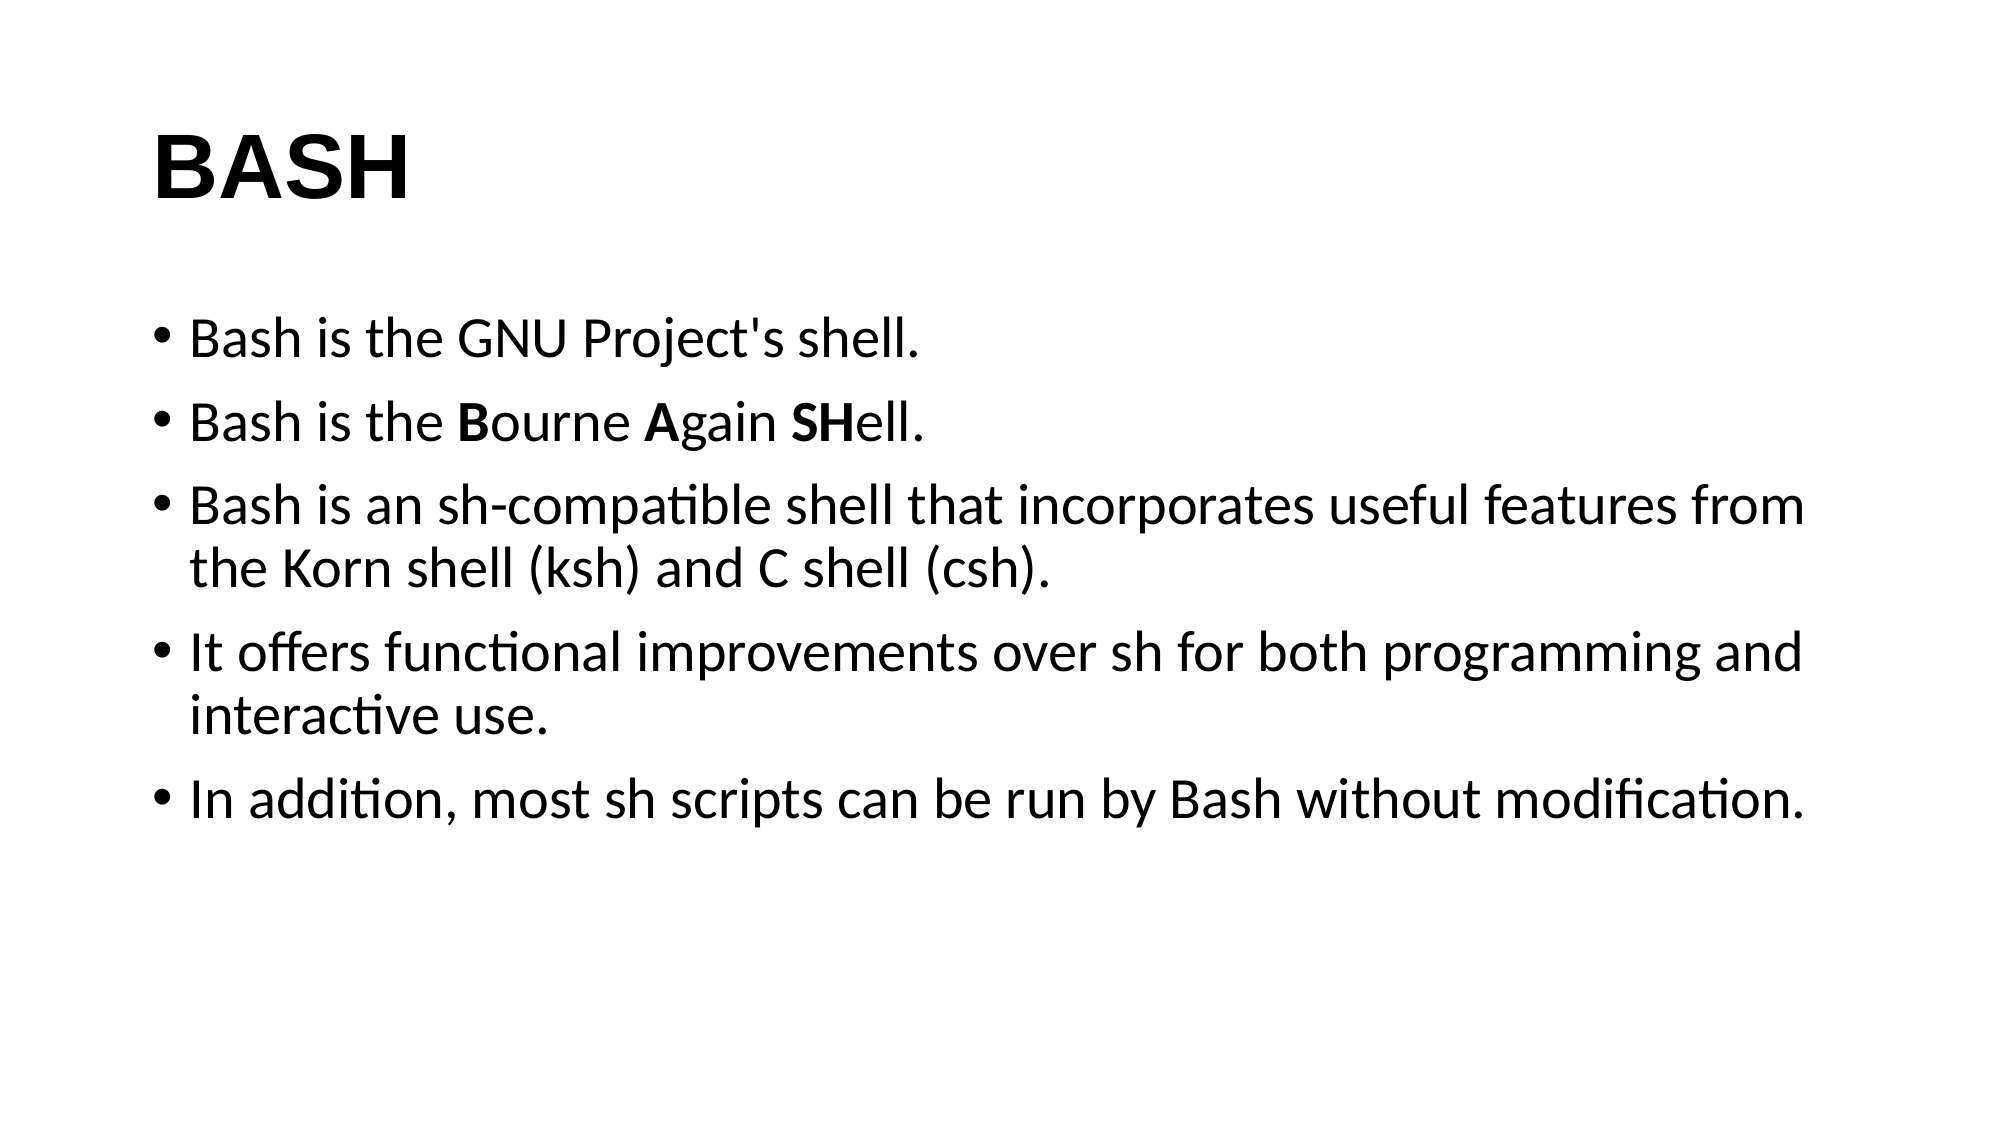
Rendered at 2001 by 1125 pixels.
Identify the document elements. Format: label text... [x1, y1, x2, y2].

title BASH [137, 59, 1863, 278]
list Bash is the GNU Project's shell. Bash is the Bourne Again SHell. Bash is an sh-compatible shell that incorporates useful features from the Korn shell (ksh) and C shell (csh). It offers functional improvements over sh for both programming and interactive use. In addition, most sh scripts can be run by Bash without modification. [137, 299, 1863, 1014]
